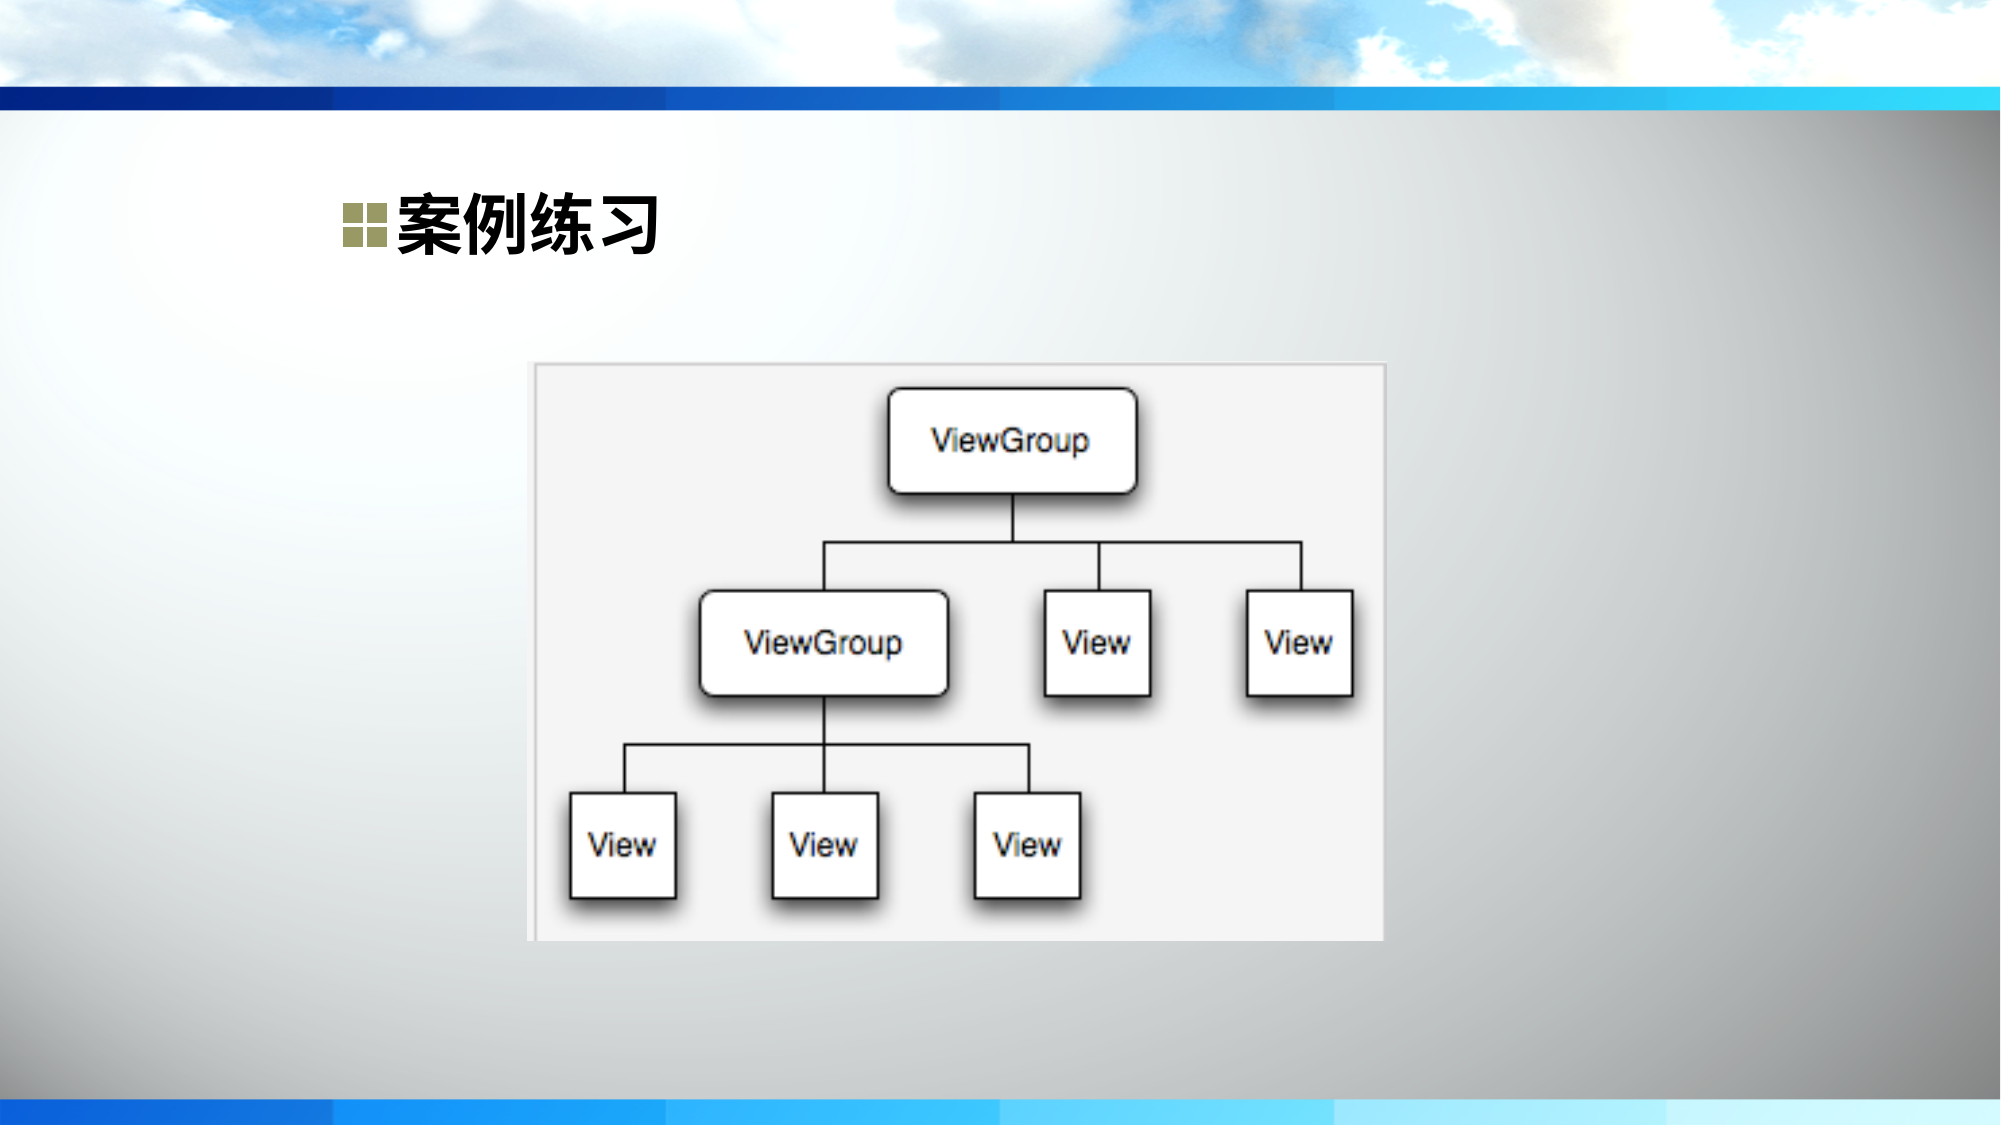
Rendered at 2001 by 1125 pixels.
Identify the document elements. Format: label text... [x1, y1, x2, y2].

picture [0, 0, 2001, 1125]
list 案例练习 [324, 175, 1669, 1055]
